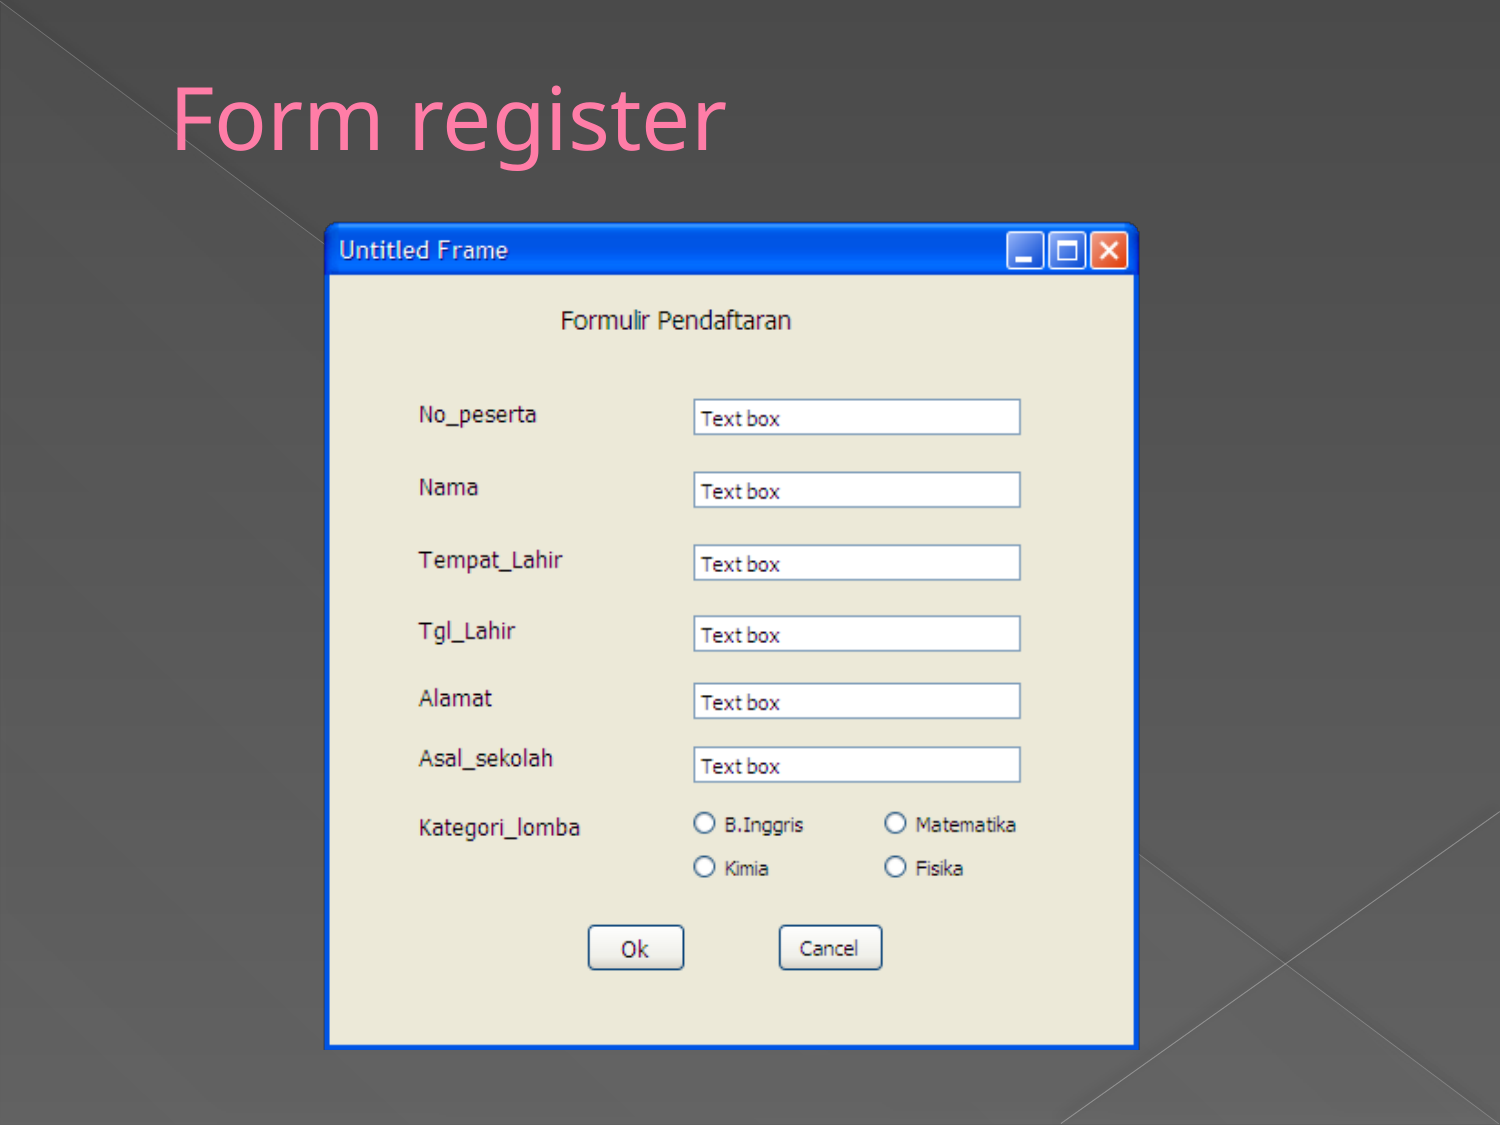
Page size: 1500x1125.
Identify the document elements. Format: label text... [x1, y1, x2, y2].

title Form register [75, 43, 1425, 188]
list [312, 212, 1151, 1051]
